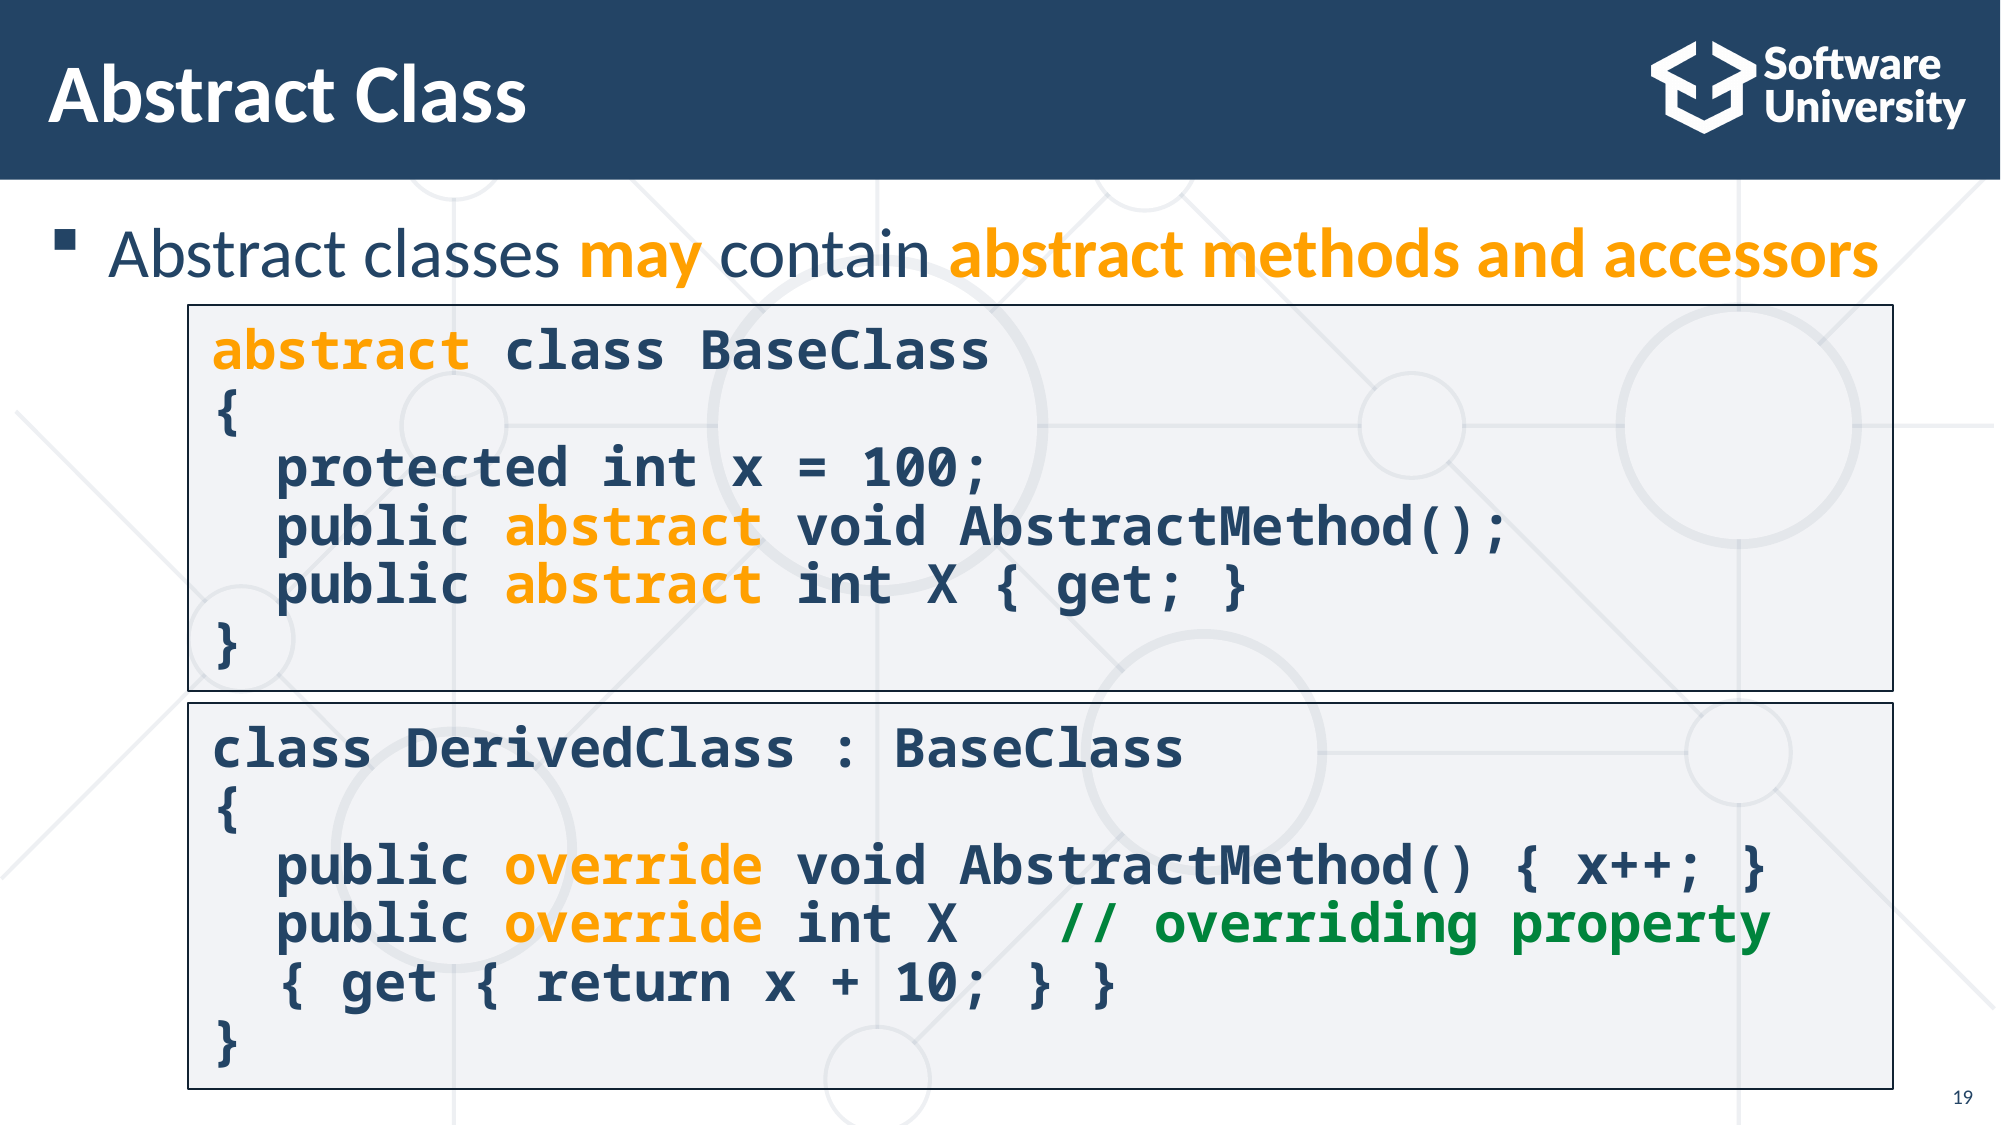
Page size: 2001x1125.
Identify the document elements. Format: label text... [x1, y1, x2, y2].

title Abstract Class [31, 16, 1625, 162]
picture [1651, 41, 1966, 134]
list Abstract classes may contain abstract methods and accessors [31, 196, 1970, 1104]
text_box abstract class BaseClass { protected int x = 100; public abstract void AbstractMethod(); public abstract int X { get; } } [187, 305, 1894, 692]
text_box class DerivedClass : BaseClass { public override void AbstractMethod() { x++; } public override int X // overriding property { get { return x + 10; } } } [187, 702, 1894, 1089]
slide_number 19 [1927, 1067, 1989, 1117]
